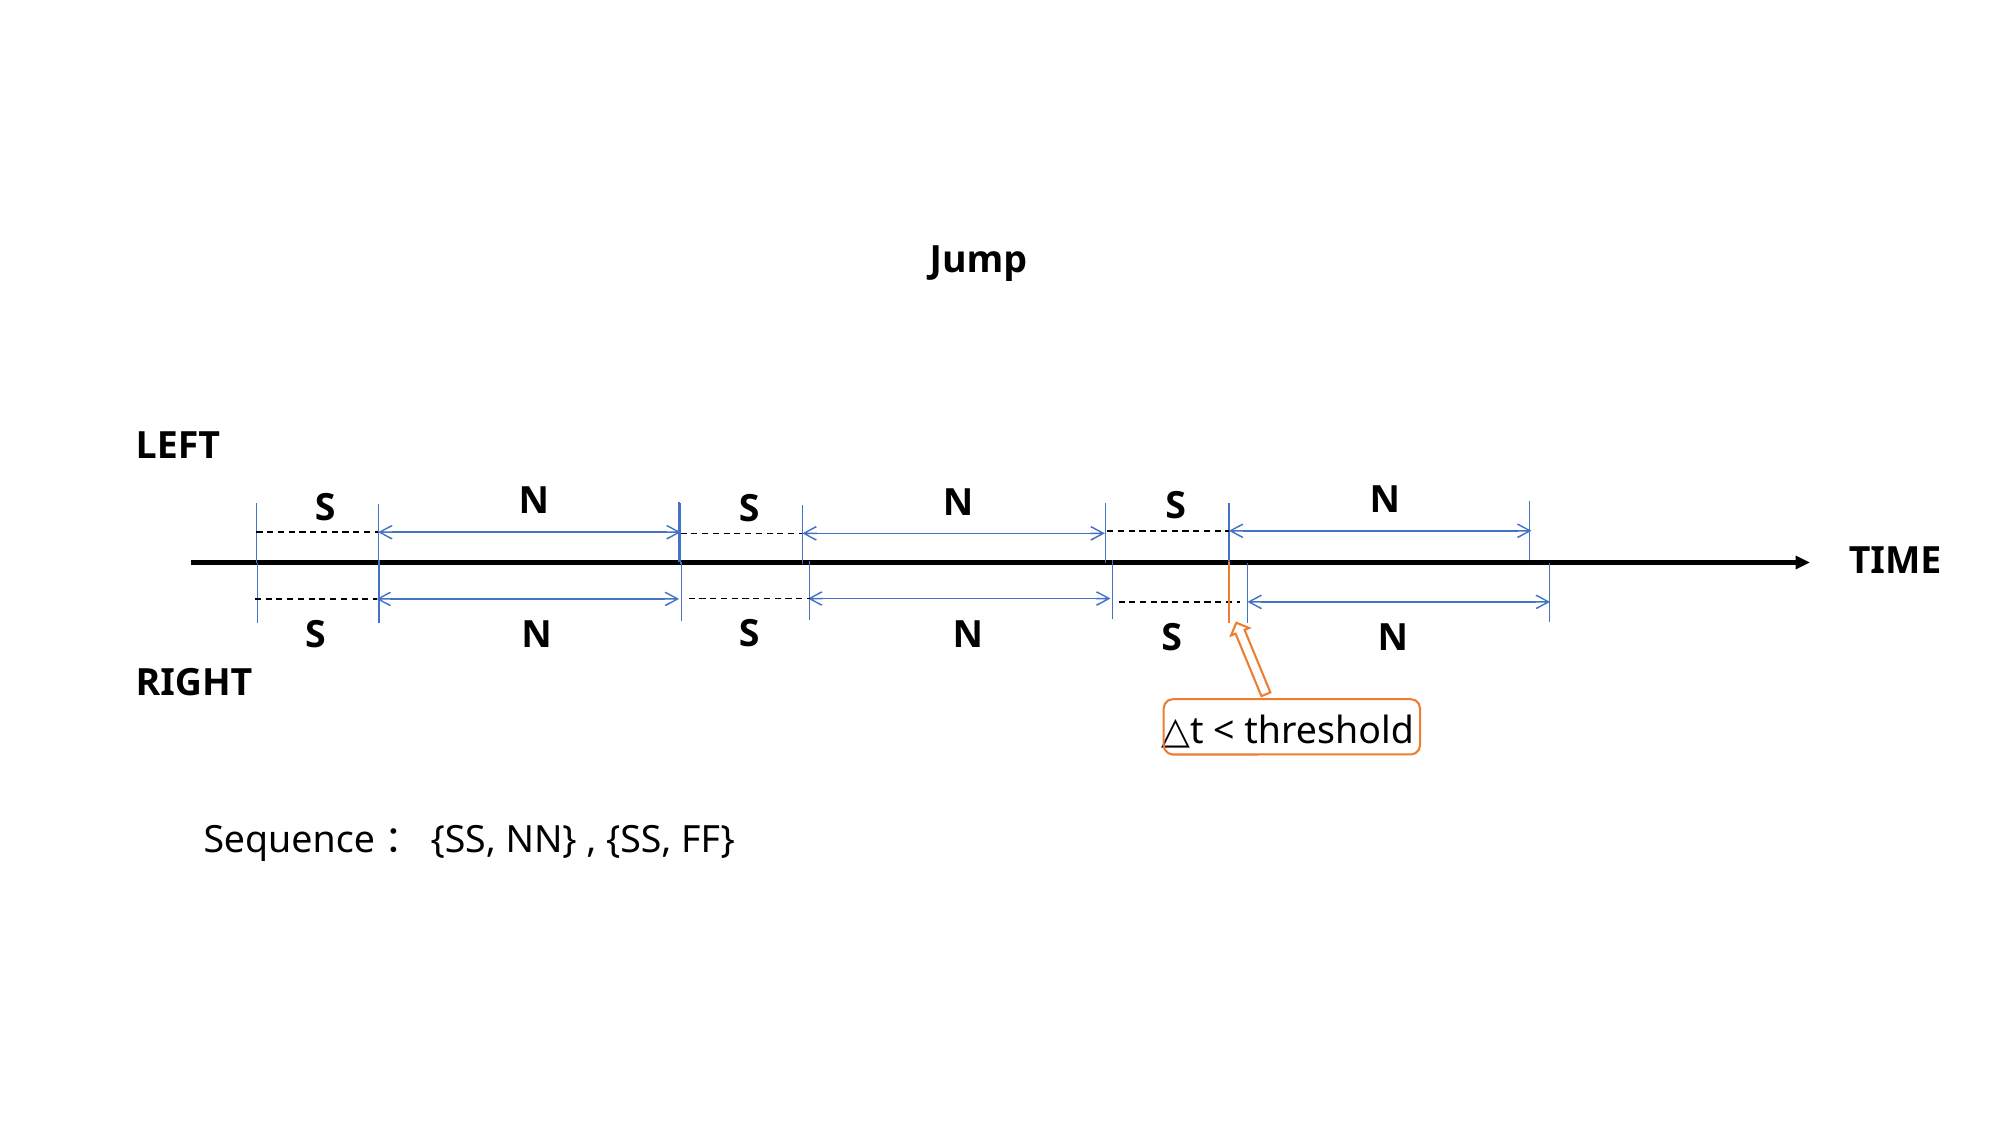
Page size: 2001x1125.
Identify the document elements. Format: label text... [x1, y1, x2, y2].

text_box N [506, 602, 553, 663]
text_box [1162, 698, 1422, 756]
text_box LEFT [120, 413, 257, 474]
text_box S [1150, 473, 1197, 530]
text_box Sequence：{SS, NN} , {SS, FF} [188, 807, 1808, 868]
text_box S [724, 601, 771, 662]
text_box N [928, 470, 975, 530]
text_box N [937, 602, 984, 662]
text_box S [724, 476, 771, 533]
text_box Jump [914, 227, 1053, 288]
text_box N [1354, 467, 1401, 528]
text_box △t < threshold [1146, 699, 1449, 759]
text_box TIME [1833, 528, 1963, 589]
text_box S [1146, 605, 1193, 665]
text_box S [299, 475, 346, 532]
text_box RIGHT [120, 650, 300, 711]
text_box N [1362, 605, 1409, 666]
text_box S [290, 602, 337, 662]
text_box N [503, 469, 550, 529]
text_box [1229, 621, 1272, 698]
